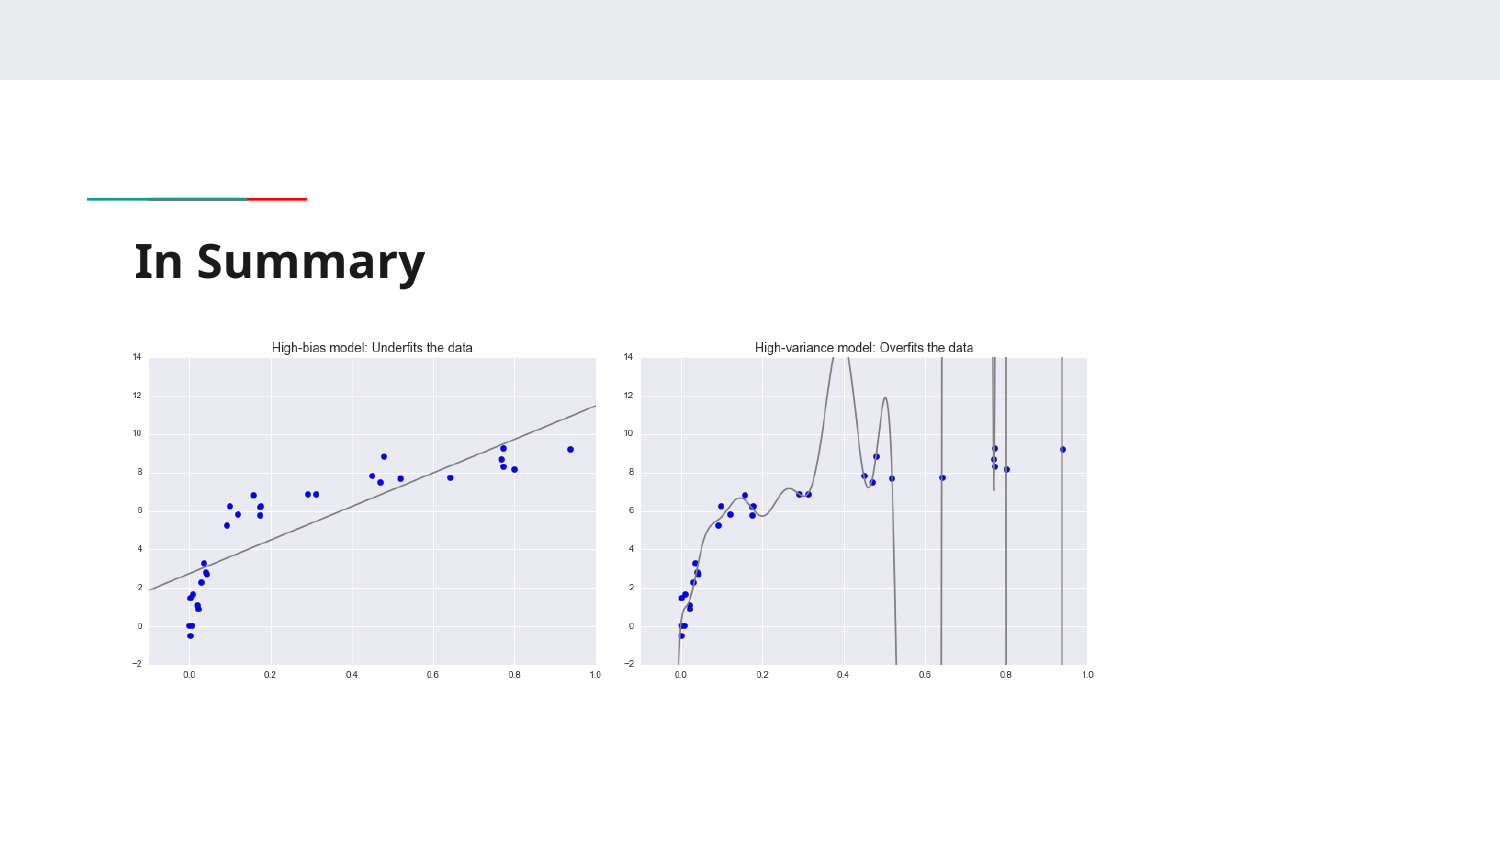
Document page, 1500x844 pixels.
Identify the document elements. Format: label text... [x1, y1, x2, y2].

title In Summary [119, 216, 1381, 305]
picture [82, 317, 1140, 714]
